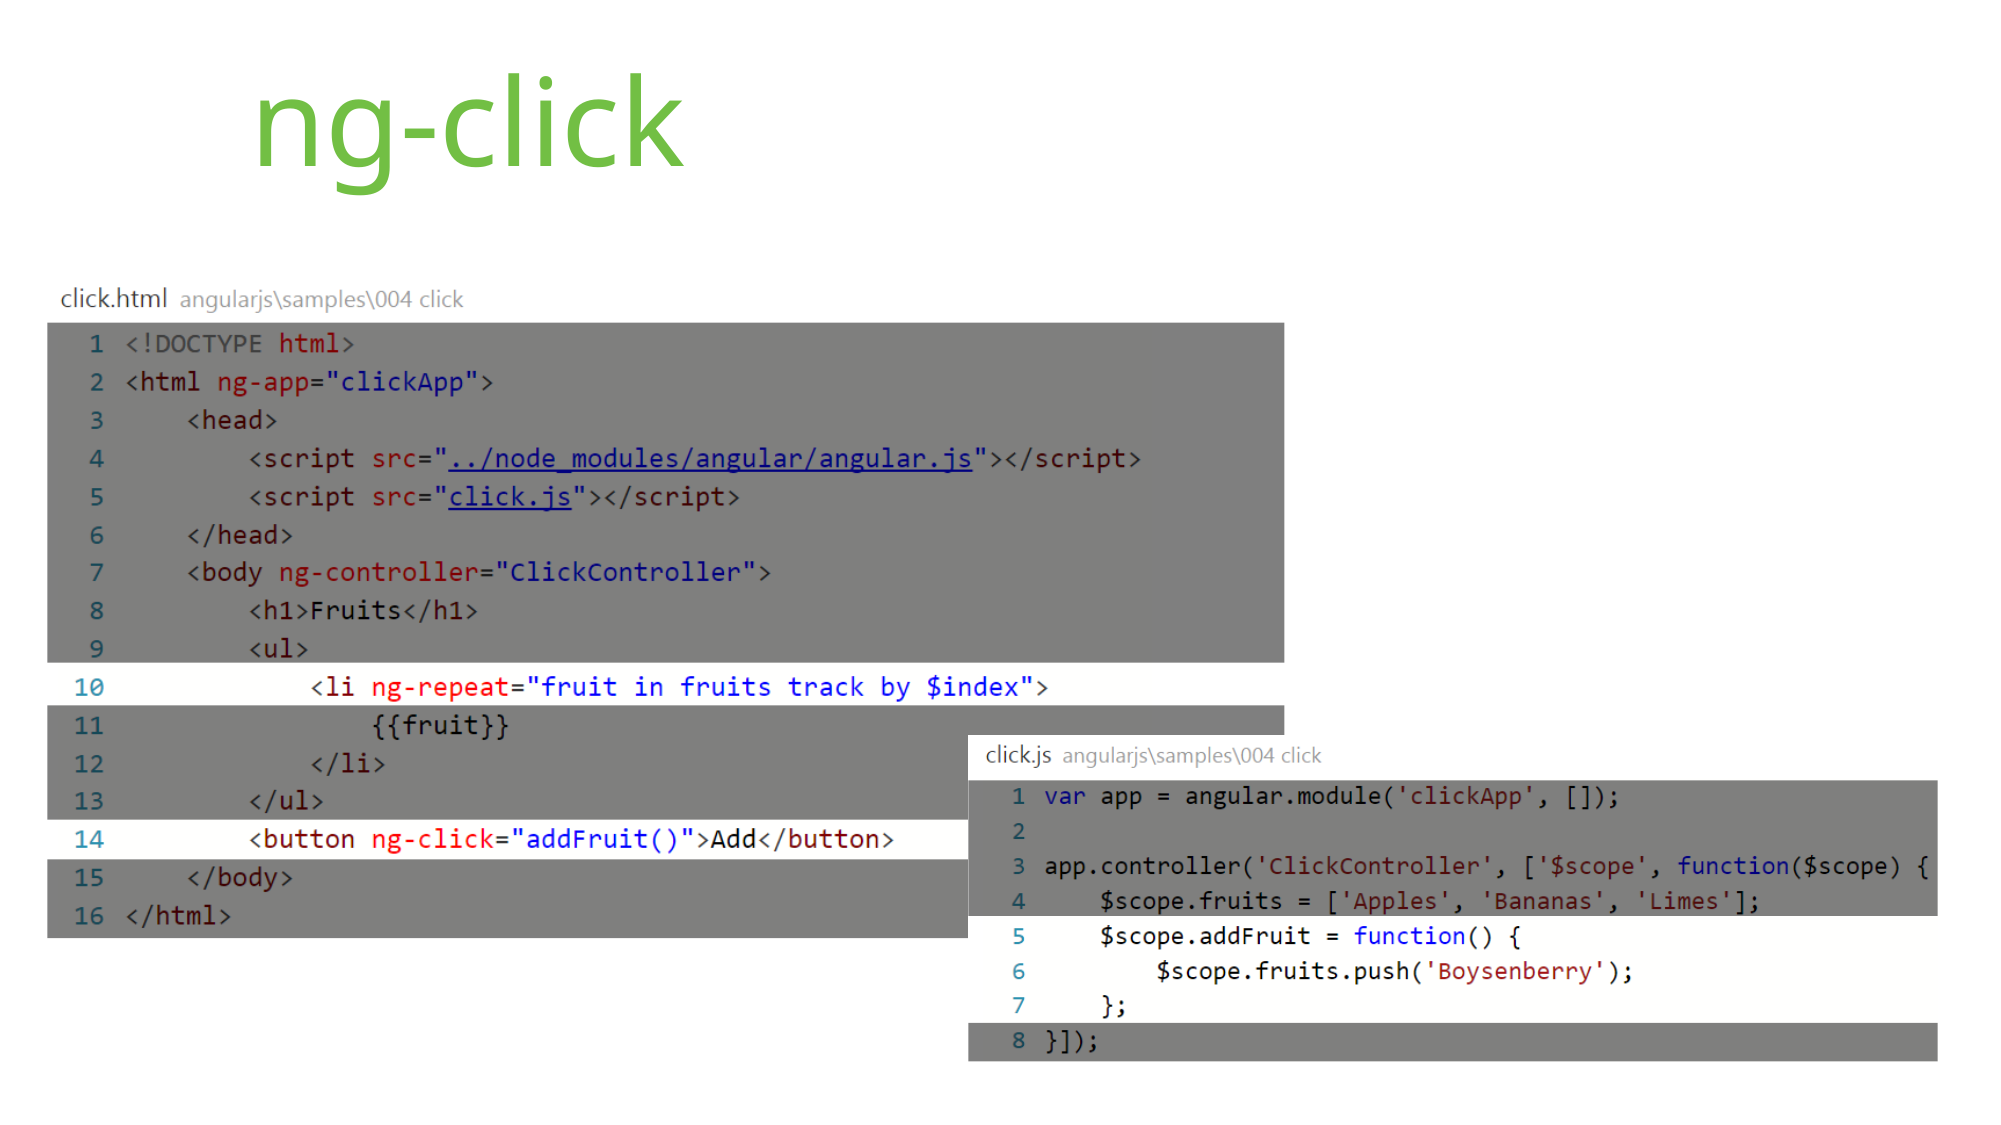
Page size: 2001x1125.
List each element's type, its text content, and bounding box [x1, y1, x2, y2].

text_box [1152, 704, 1285, 735]
text_box [1152, 322, 1285, 664]
picture [47, 277, 1938, 1062]
text_box [46, 858, 968, 939]
title ng-click [250, 42, 1945, 192]
